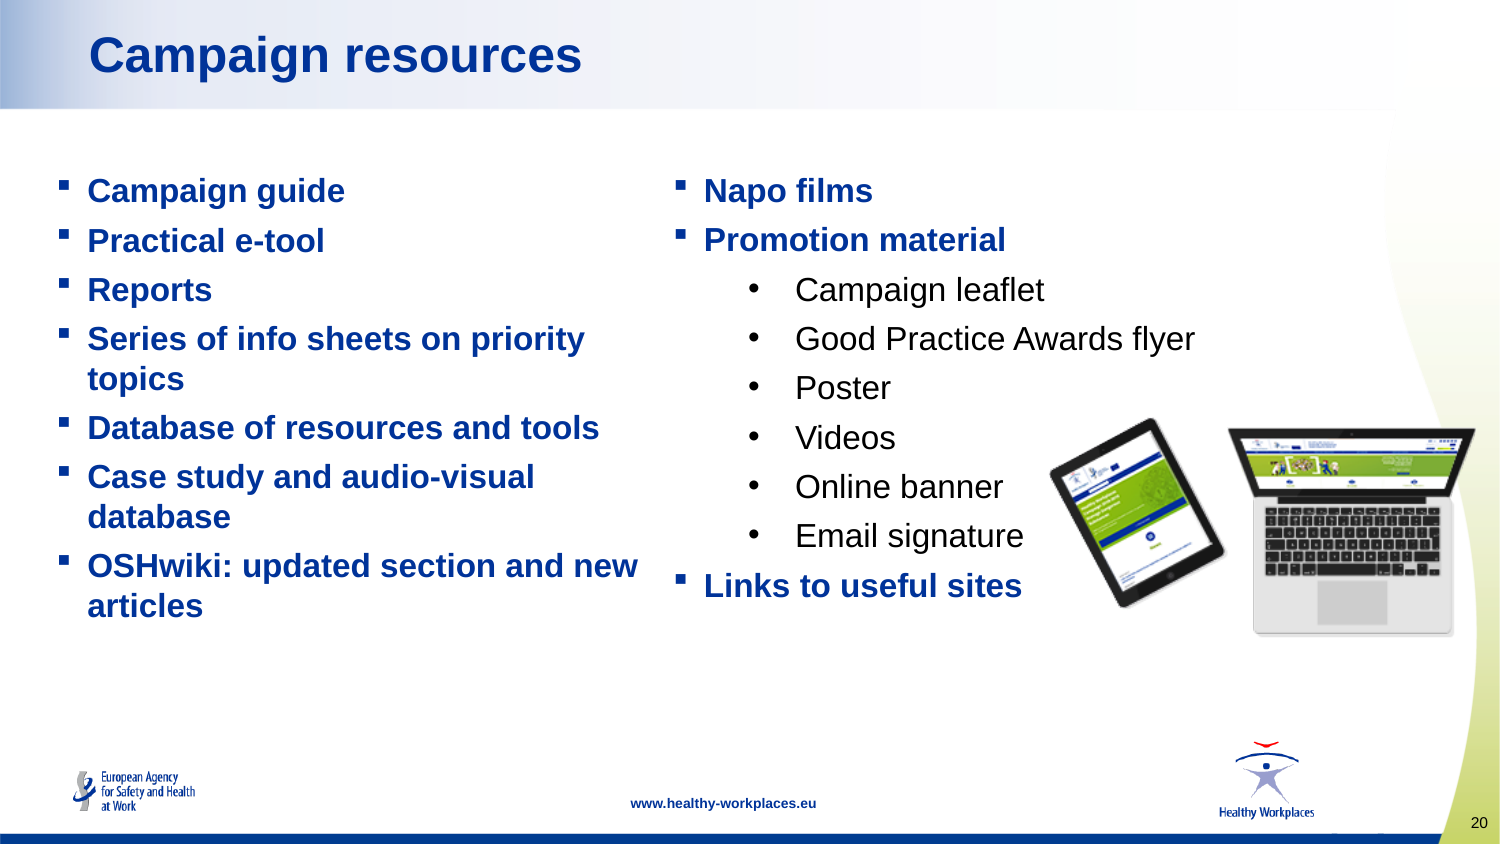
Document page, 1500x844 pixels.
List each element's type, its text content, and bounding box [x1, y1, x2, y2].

text_box Napo films Promotion material Campaign leaflet Good Practice Awards flyer Poster Videos Online banner Email signature Links to useful sites [658, 161, 1238, 612]
picture [0, 0, 1500, 844]
list Campaign guide Practical e-tool Reports Series of info sheets on priority topics Database of resources and tools Case study and audio-visual database OSHwiki: updated section and new articles [41, 161, 659, 760]
title Campaign resources [73, 22, 1314, 83]
